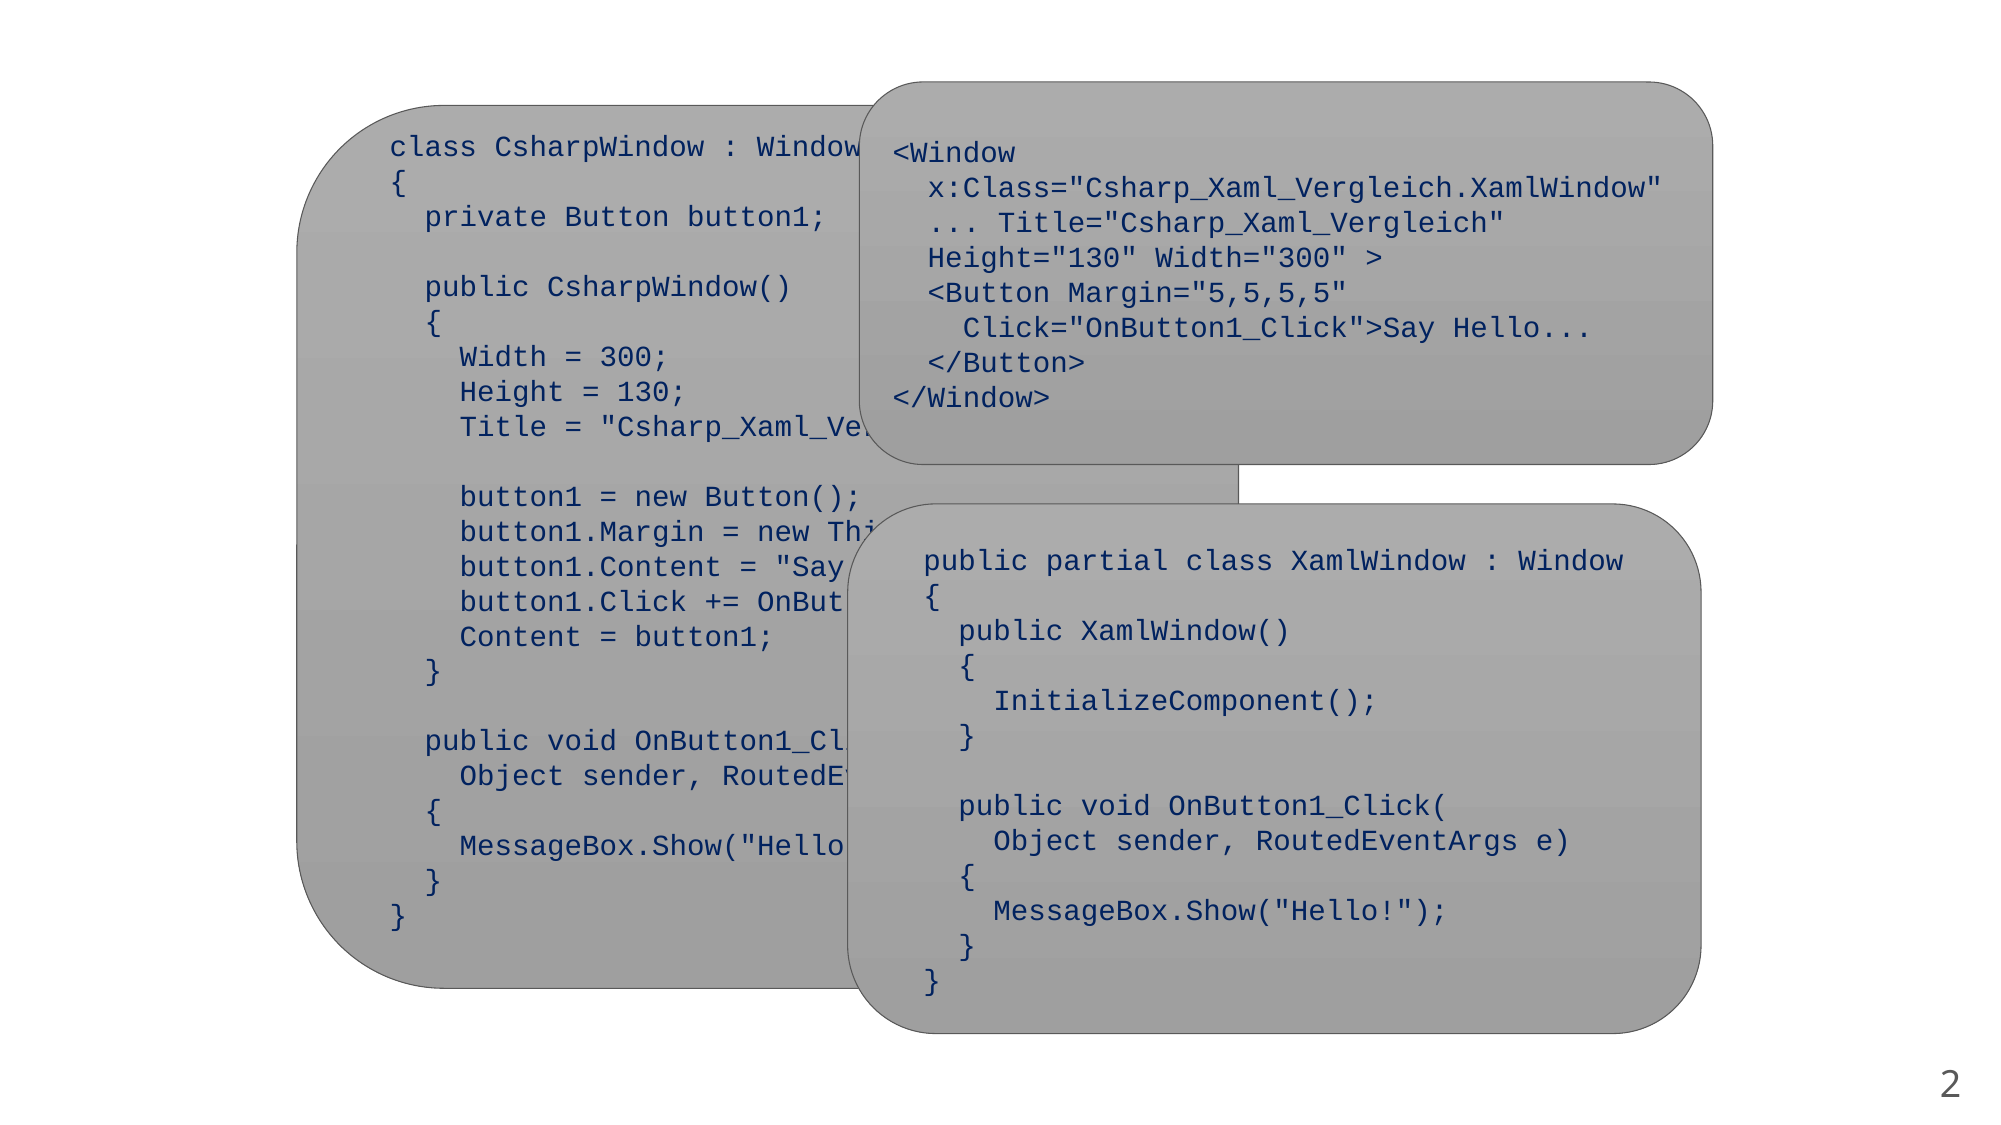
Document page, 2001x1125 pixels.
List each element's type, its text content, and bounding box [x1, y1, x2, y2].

text_box class CsharpWindow : Window { private Button button1; public CsharpWindow() { Width = 300; Height = 130; Title = "Csharp_Xaml_Vergleich"; button1 = new Button(); button1.Margin = new Thickness(5,5,5,5); button1.Content = "Say Hello..."; button1.Click += OnButton1_Click; Content = button1; } public void OnButton1_Click( Object sender, RoutedEventArgs e) { MessageBox.Show("Hello!"); } } [296, 104, 1240, 989]
text_box public partial class XamlWindow : Window { public XamlWindow() { InitializeComponent(); } public void OnButton1_Click( Object sender, RoutedEventArgs e) { MessageBox.Show("Hello!"); } } [847, 503, 1702, 1035]
text_box <Window x:Class="Csharp_Xaml_Vergleich.XamlWindow" ... Title="Csharp_Xaml_Vergleich" Height="130" Width="300" > <Button Margin="5,5,5,5" Click="OnButton1_Click">Say Hello... </Button> </Window> [858, 81, 1714, 466]
slide_number 2 [1925, 1052, 2000, 1113]
